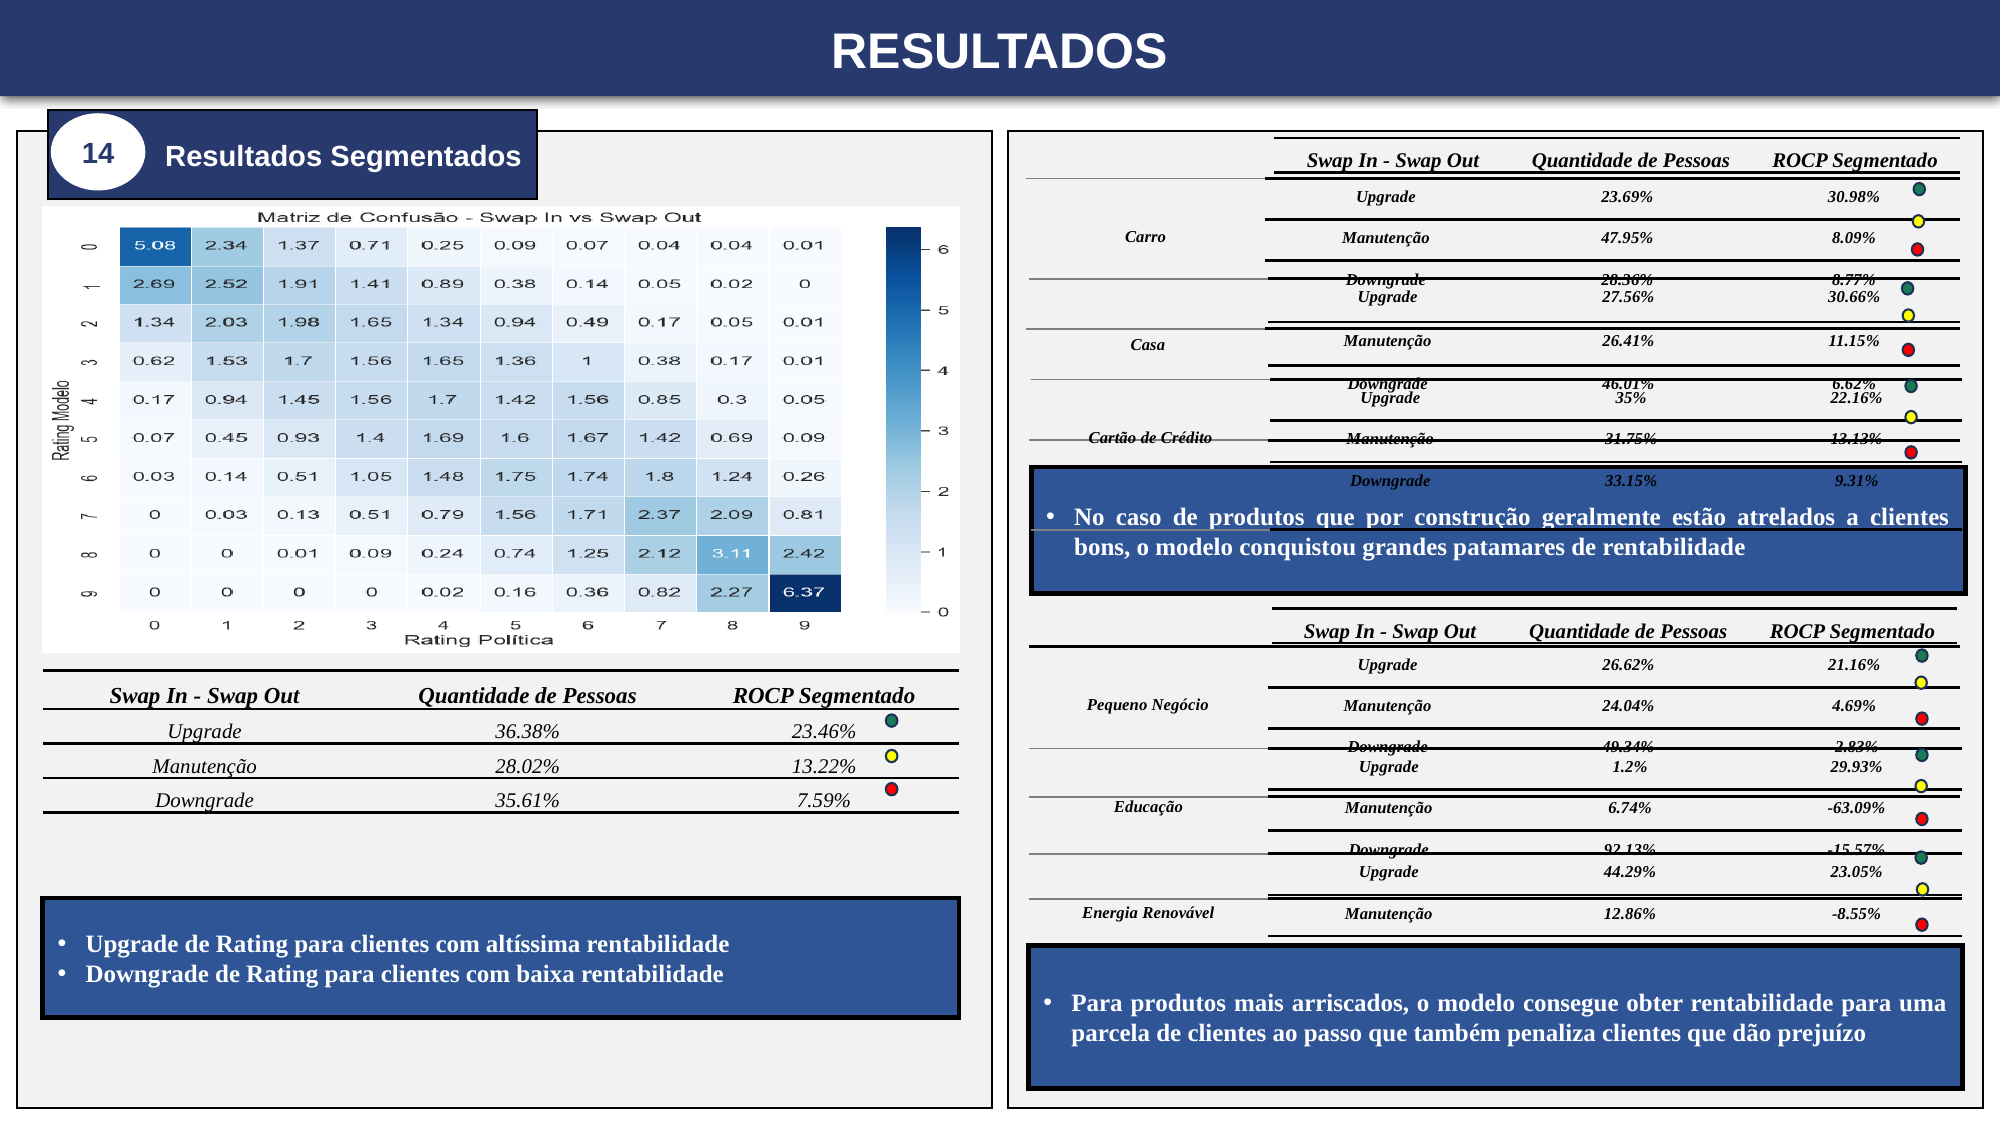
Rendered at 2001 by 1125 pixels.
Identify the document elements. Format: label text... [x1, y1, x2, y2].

text_box [1914, 778, 1928, 794]
table_cell 35.61% [366, 779, 689, 811]
table_cell Upgrade [43, 710, 366, 742]
table_header Energia Renovável [1029, 855, 1268, 944]
table_header 29.93% [1751, 750, 1962, 788]
text_box [884, 781, 899, 797]
table_header Swap In - Swap Out [43, 672, 366, 708]
table_cell Downgrade [1265, 262, 1507, 278]
table_header Upgrade [1268, 648, 1508, 686]
table_cell 28.36% [1507, 262, 1748, 277]
table_cell 6.74% [1510, 791, 1751, 829]
table_cell -15.57% [1751, 832, 1962, 852]
text_box Upgrade de Rating para clientes com altíssima rentabilidade Downgrade de Rating para clientes com baixa rentabilidade [42, 897, 960, 1019]
table_header 22.16% [1751, 381, 1962, 419]
text_box [1904, 378, 1918, 394]
table_cell 11.15% [1749, 323, 1960, 364]
table_cell Downgrade [1270, 463, 1511, 528]
text_box [1901, 342, 1916, 358]
table_cell 49.34% [1508, 730, 1749, 747]
table_header 26.62% [1508, 648, 1749, 686]
table_header Cartão de Crédito [1031, 380, 1270, 529]
text_box [884, 713, 899, 728]
table_cell Manutenção [1270, 422, 1511, 461]
table_cell 9.31% [1751, 463, 1962, 528]
text_box [1915, 811, 1929, 827]
table_cell 92.13% [1510, 832, 1751, 852]
table_header 30.66% [1749, 280, 1960, 321]
text_box [1911, 214, 1926, 229]
table_header Upgrade [1270, 381, 1511, 419]
table_cell 13.13% [1751, 422, 1962, 461]
table_header Upgrade [1268, 750, 1510, 788]
text_box [1912, 181, 1927, 197]
picture [42, 206, 960, 653]
text_box [884, 748, 899, 764]
table_header Upgrade [1268, 855, 1510, 894]
table_cell 47.95% [1507, 221, 1748, 259]
text_box [1915, 711, 1929, 726]
table_cell 44.29% [1510, 937, 1751, 944]
table_cell 23.46% [689, 710, 959, 742]
text_box [1915, 747, 1929, 763]
table_cell Downgrade [1268, 730, 1508, 747]
table_cell Downgrade [1268, 832, 1510, 852]
table_cell 36.38% [366, 710, 689, 742]
table_cell -63.09% [1751, 791, 1962, 829]
table_header Swap In - Swap Out [1272, 610, 1509, 642]
table_cell Downgrade [43, 779, 366, 811]
table_header 27.56% [1508, 280, 1749, 321]
text_box Resultados Segmentados [47, 109, 538, 200]
table_cell 26.41% [1508, 323, 1749, 364]
table_cell Manutenção [43, 745, 366, 777]
table_header Casa [1029, 280, 1268, 439]
table_header Carro [1026, 179, 1265, 328]
table_cell Downgrade [1268, 367, 1508, 379]
table_header Swap In - Swap Out [1274, 139, 1511, 171]
table_cell 6.62% [1749, 367, 1960, 378]
table_header 21.16% [1749, 648, 1960, 686]
text_box [1914, 675, 1928, 690]
text_box [16, 130, 993, 1109]
table_cell 8.09% [1748, 221, 1960, 259]
table_header Quantidade de Pessoas [366, 672, 689, 708]
text_box RESULTADOS [0, 0, 2000, 97]
text_box [1914, 850, 1928, 865]
text_box [1007, 130, 1984, 1109]
text_box No caso de produtos que por construção geralmente estão atrelados a clientes bons, o modelo conquistou grandes patamares de rentabilidade [1030, 466, 1966, 595]
table_header 1.2% [1510, 750, 1751, 788]
table_cell Downgrade [1268, 937, 1510, 944]
table_header Educação [1029, 749, 1268, 853]
text_box [1915, 882, 1930, 897]
text_box 14 [50, 113, 146, 191]
text_box [1915, 648, 1929, 663]
text_box [1900, 281, 1915, 296]
table_cell 46.01% [1508, 367, 1749, 378]
text_box [1904, 409, 1918, 425]
table_header 35% [1511, 381, 1751, 419]
text_box [1915, 917, 1929, 932]
table_cell 7.59% [689, 779, 959, 811]
table_cell 4.69% [1749, 689, 1960, 727]
table_header Quantidade de Pessoas [1509, 610, 1748, 642]
text_box [1901, 308, 1916, 323]
table_header Pequeno Negócio [1029, 648, 1268, 748]
table_cell -8.55% [1751, 896, 1962, 935]
table_header ROCP Segmentado [1748, 610, 1957, 642]
table_cell 8.77% [1748, 262, 1960, 277]
text_box Para produtos mais arriscados, o modelo consegue obter rentabilidade para uma parcela de clientes ao passo que também penaliza clientes que dão prejuízo [1028, 944, 1964, 1089]
table_cell Manutenção [1268, 791, 1510, 829]
table_header Quantidade de Pessoas [1511, 139, 1750, 171]
table_cell -2.83% [1749, 730, 1960, 747]
table_header 30.98% [1748, 180, 1960, 218]
table_header Upgrade [1265, 180, 1507, 218]
table_header 23.69% [1507, 180, 1748, 218]
table_cell 13.22% [689, 745, 959, 777]
table_cell 31.75% [1511, 422, 1751, 461]
table_header 44.29% [1510, 855, 1751, 894]
table_cell 24.04% [1508, 689, 1749, 727]
text_box [1904, 445, 1918, 460]
table_header 23.05% [1751, 855, 1962, 894]
table_cell Manutenção [1265, 221, 1507, 259]
table_header Upgrade [1268, 280, 1508, 321]
table_cell 12.86% [1510, 896, 1751, 935]
table_cell Manutenção [1268, 896, 1510, 935]
table_cell 28.02% [366, 745, 689, 777]
table_header ROCP Segmentado [1750, 139, 1960, 171]
text_box [1910, 242, 1925, 257]
table_cell Manutenção [1268, 323, 1508, 364]
table_cell 33.15% [1511, 463, 1751, 528]
table_cell Manutenção [1268, 689, 1508, 727]
table_cell -3.65% [1751, 937, 1962, 944]
table_header ROCP Segmentado [689, 672, 959, 708]
